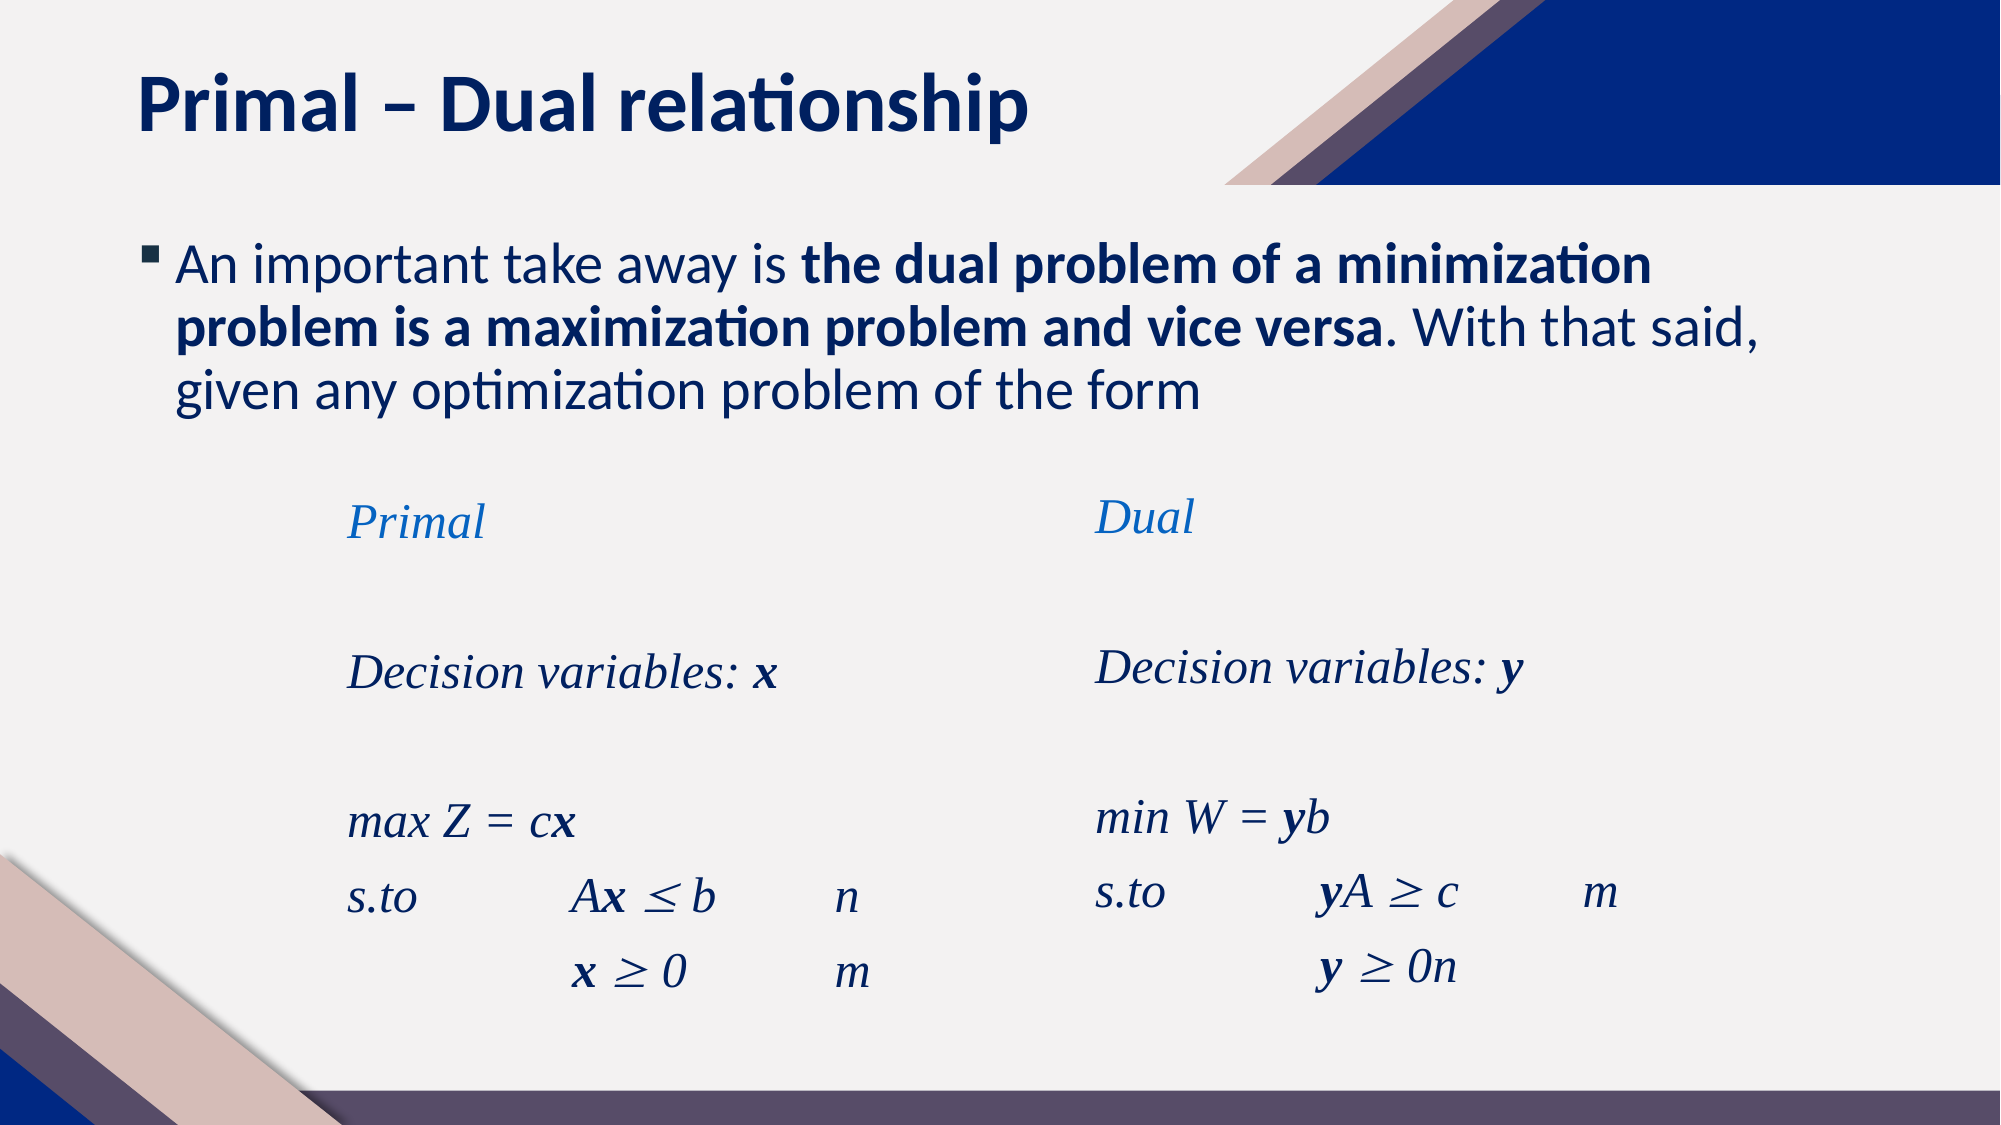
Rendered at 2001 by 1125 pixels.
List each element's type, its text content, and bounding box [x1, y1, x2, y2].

text_box Dual Decision variables: y min W = yb s.to yA  c m y  0 n [1080, 483, 1743, 1065]
list An important take away is the dual problem of a minimization problem is a maximization problem and vice versa. With that said, given any optimization problem of the form [122, 226, 1879, 1027]
title Primal – Dual relationship [122, 5, 1205, 203]
text_box Primal Decision variables: x max Z = cx s.to Ax  b n x  0 m [332, 488, 995, 1046]
